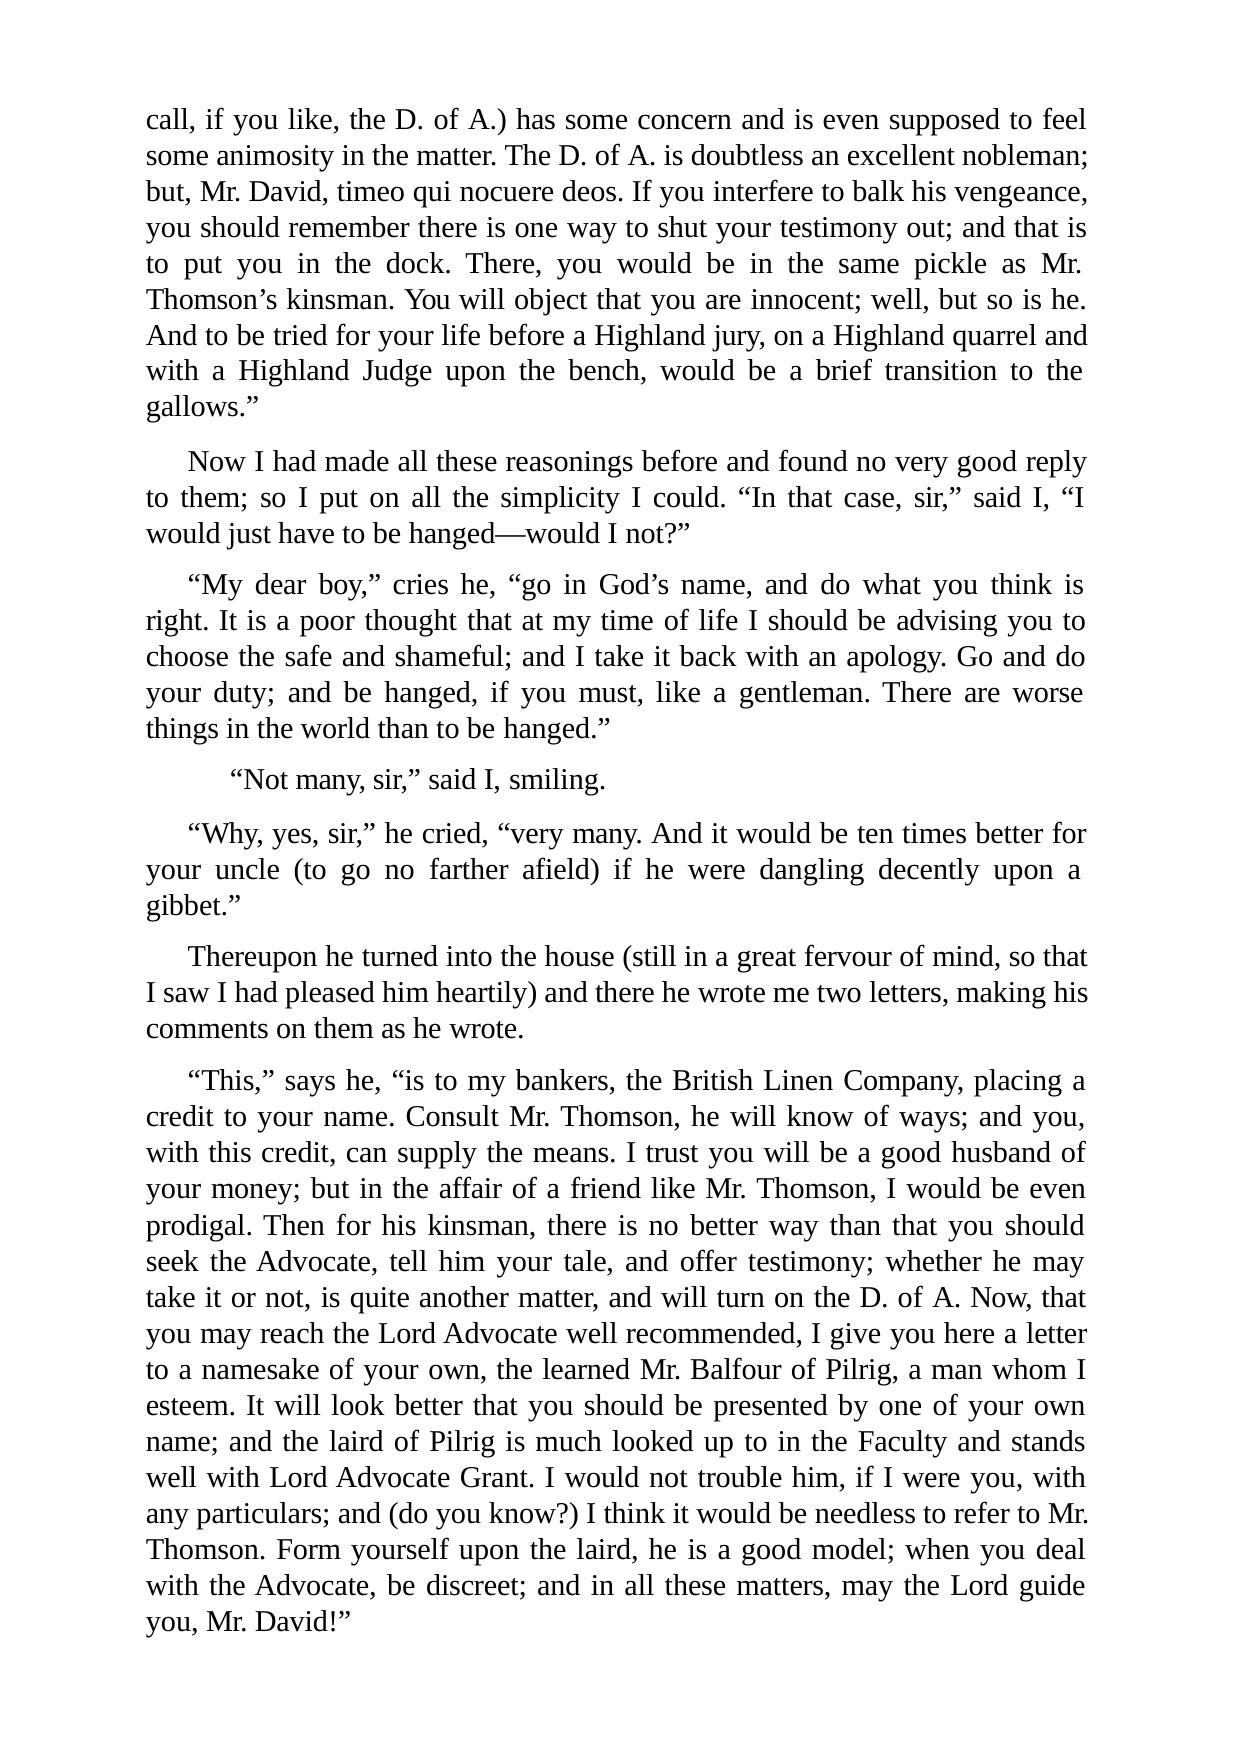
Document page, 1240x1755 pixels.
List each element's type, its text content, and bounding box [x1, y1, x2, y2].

text_box call, if you like, the D. of A.) has some concern and is even supposed to feel some animosity in the matter. The D. of A. is doubtless an excellent nobleman; but, Mr. David, timeo qui nocuere deos. If you interfere to balk his vengeance, you should remember there is one way to shut your testimony out; and that is to put you in the dock. There, you would be in the same pickle as Mr. Thomson’s kinsman. You will object that you are innocent; well, but so is he. And to be tried for your life before a Highland jury, on a Highland quarrel and with a Highland Judge upon the bench, would be a brief transition to the gallows.” Now I had made all these reasonings before and found no very good reply to them; so I put on all the simplicity I could. “In that case, sir,” said I, “I would just have to be hanged—would I not?” “My dear boy,” cries he, “go in God’s name, and do what you think is right. It is a poor thought that at my time of life I should be advising you to choose the safe and shameful; and I take it back with an apology. Go and do your duty; and be hanged, if you must, like a gentleman. There are worse things in the world than to be hanged.” “Not many, sir,” said I, smiling. “Why, yes, sir,” he cried, “very many. And it would be ten times better for your uncle (to go no farther afield) if he were dangling decently upon a gibbet.” Thereupon he turned into the house (still in a great fervour of mind, so that I saw I had pleased him heartily) and there he wrote me two letters, making his comments on them as he wrote. “This,” says he, “is to my bankers, the British Linen Company, placing a credit to your name. Consult Mr. Thomson, he will know of ways; and you, with this credit, can supply the means. I trust you will be a good husband of your money; but in the affair of a friend like Mr. Thomson, I would be even prodigal. Then for his kinsman, there is no better way than that you should seek the Advocate, tell him your tale, and offer testimony; whether he may take it or not, is quite another matter, and will turn on the D. of A. Now, that you may reach the Lord Advocate well recommended, I give you here a letter to a namesake of your own, the learned Mr. Balfour of Pilrig, a man whom I esteem. It will look better that you should be presented by one of your own name; and the laird of Pilrig is much looked up to in the Faculty and stands well with Lord Advocate Grant. I would not trouble him, if I were you, with any particulars; and (do you know?) I think it would be needless to refer to Mr. Thomson. Form yourself upon the laird, he is a good model; when you deal with the Advocate, be discreet; and in all these matters, may the Lord guide you, Mr. David!” [143, 99, 1097, 1638]
